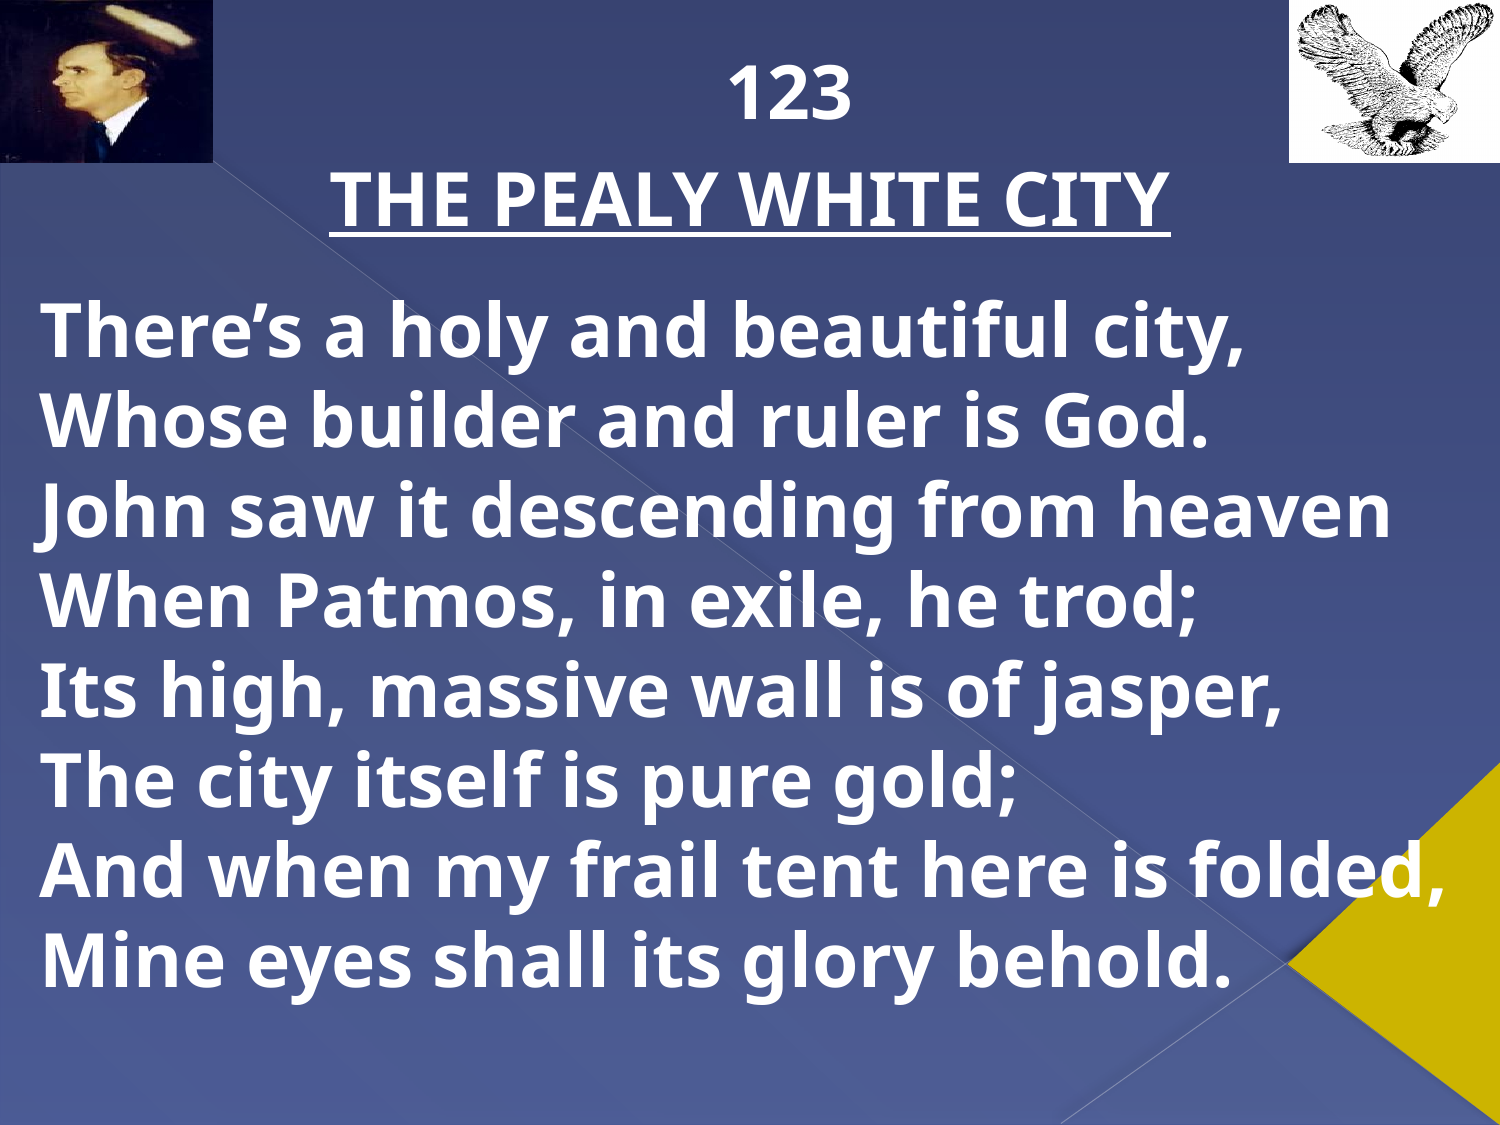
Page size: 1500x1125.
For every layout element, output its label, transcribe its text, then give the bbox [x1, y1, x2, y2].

text_box [1344, 1010, 1500, 1125]
text_box 123 [216, 37, 1279, 143]
text_box There’s a holy and beautiful city, Whose builder and ruler is God. John saw it descending from heaven When Patmos, in exile, he trod; Its high, massive wall is of jasper, The city itself is pure gold; And when my frail tent here is folded, Mine eyes shall its glory behold. [24, 274, 1500, 1010]
picture [0, 0, 213, 163]
picture [1288, 0, 1500, 163]
text_box THE PEALY WHITE CITY [0, 143, 1500, 249]
